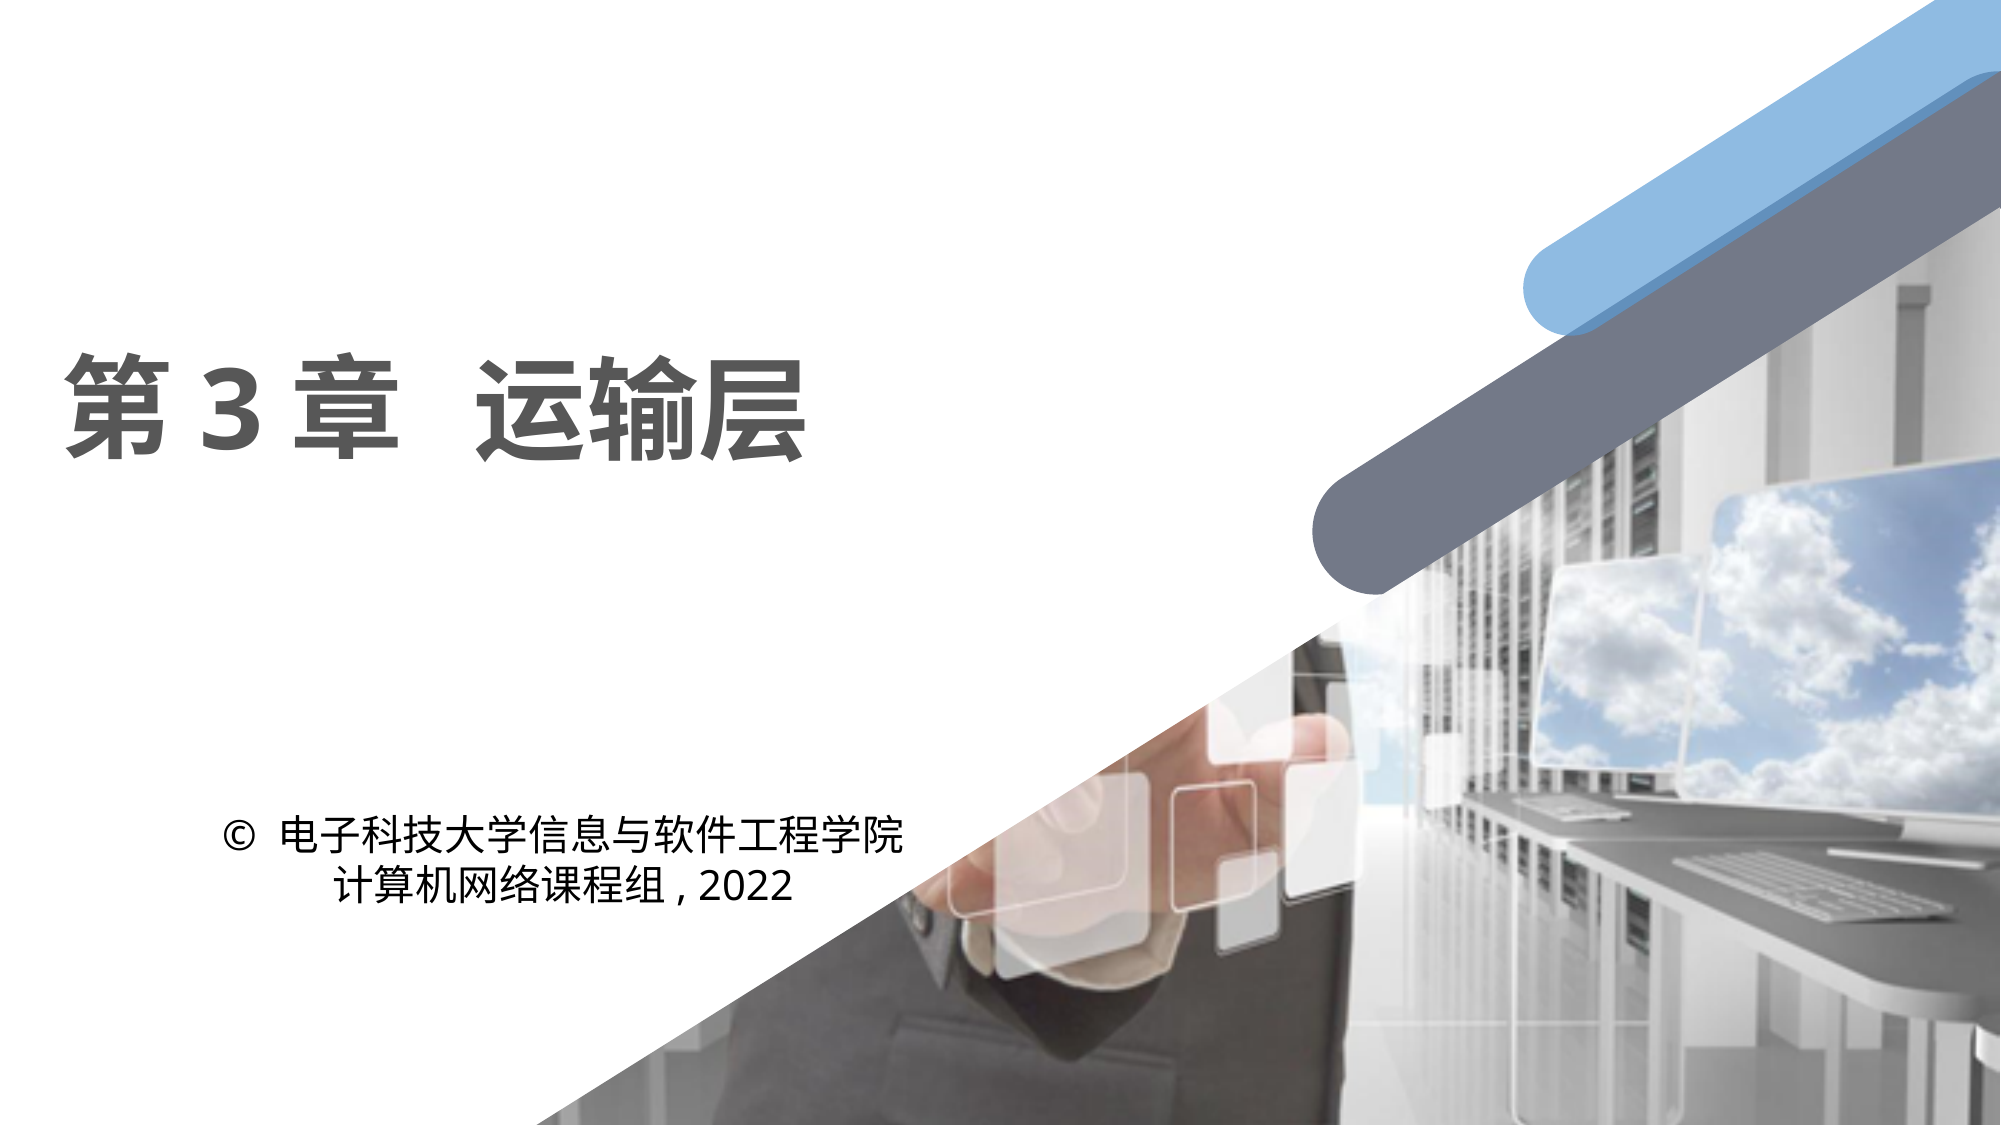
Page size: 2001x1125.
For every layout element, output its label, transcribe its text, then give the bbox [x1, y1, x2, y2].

text_box [534, 205, 2000, 1125]
text_box 第3章 [45, 329, 503, 480]
text_box 运输层 [458, 332, 826, 482]
text_box © 电子科技大学信息与软件工程学院 计算机网络课程组, 2022 [207, 801, 919, 917]
